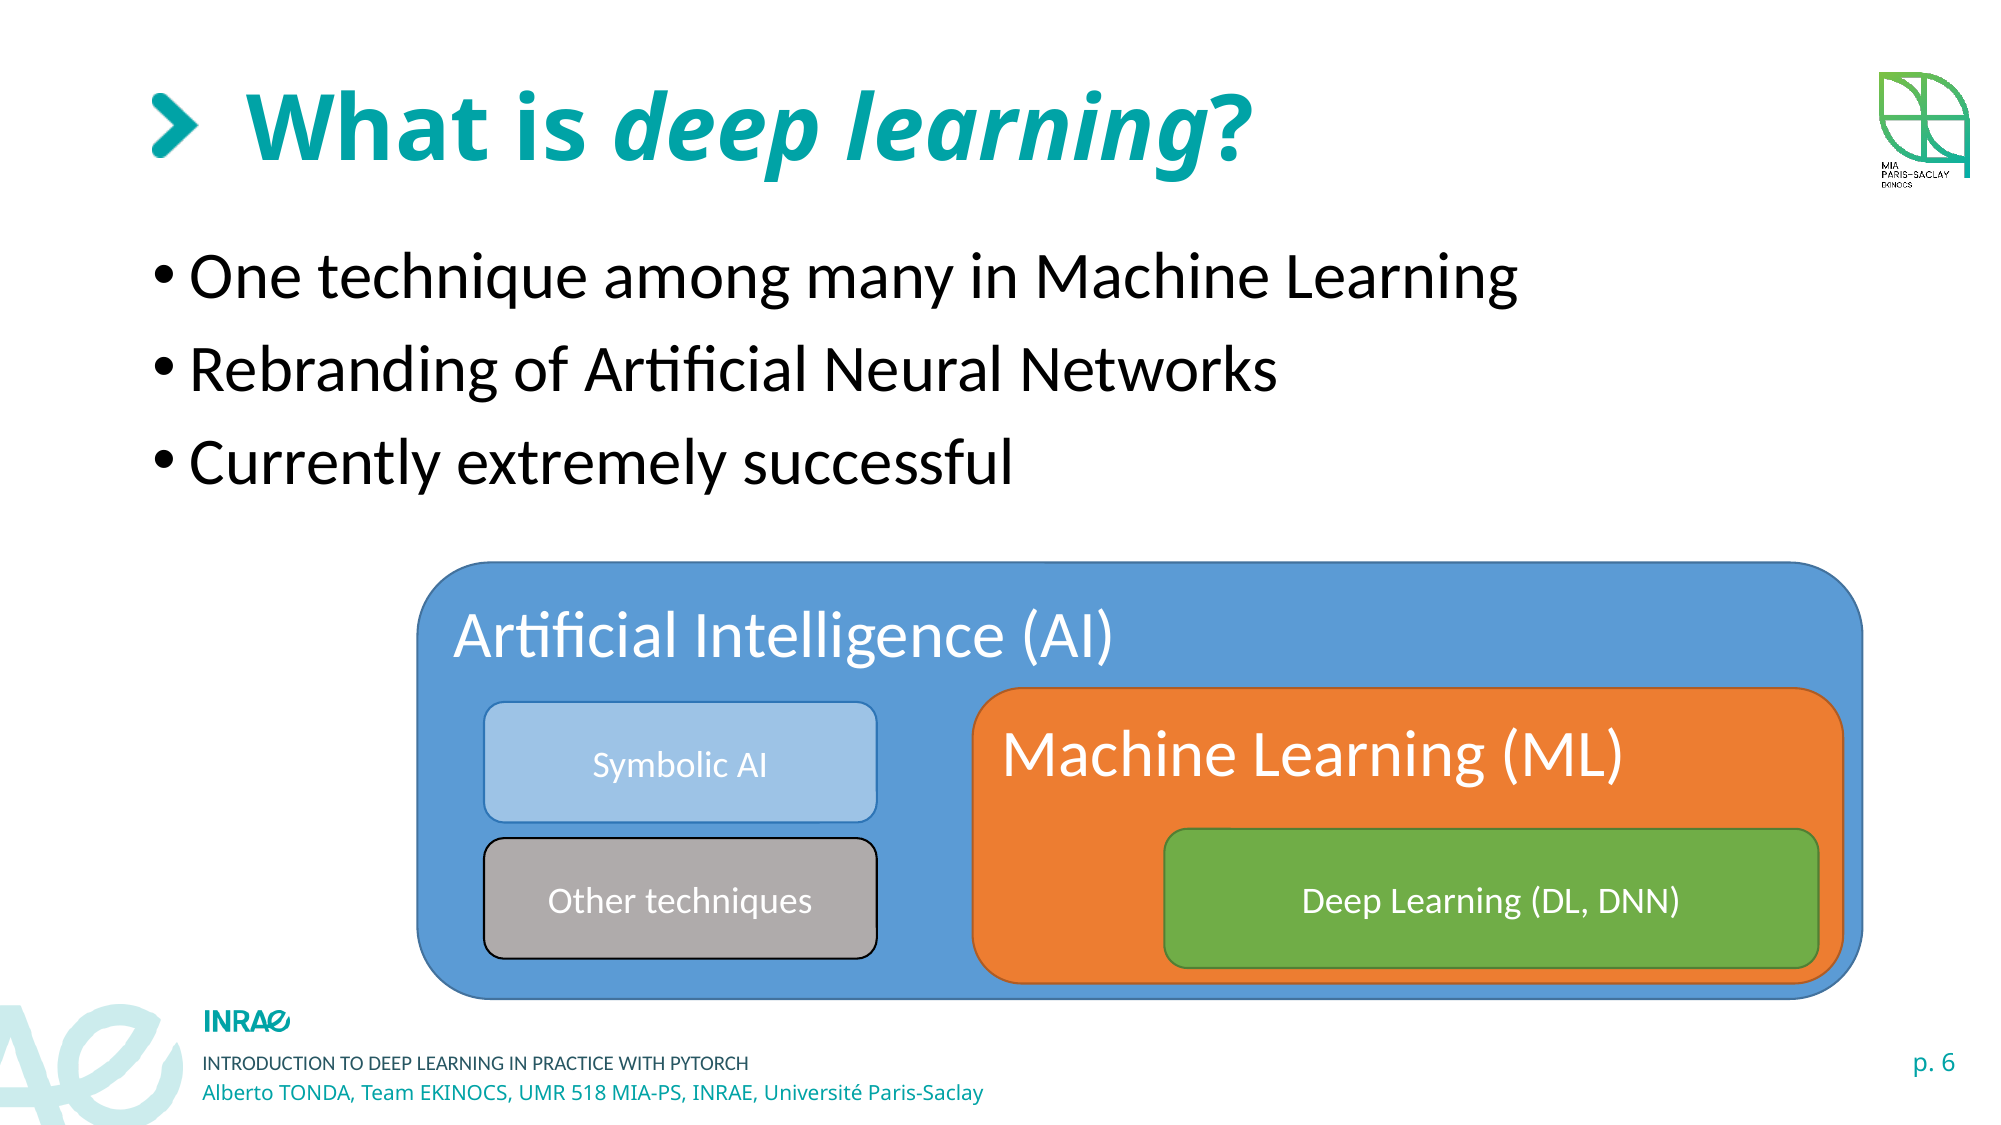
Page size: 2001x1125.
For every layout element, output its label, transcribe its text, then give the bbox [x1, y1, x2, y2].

list One technique among many in Machine Learning Rebranding of Artificial Neural Networks Currently extremely successful [137, 233, 1863, 1001]
text_box Deep Learning (DL, DNN) [1163, 827, 1820, 970]
text_box Artificial Intelligence (AI) [416, 561, 1864, 1001]
picture [0, 996, 329, 1125]
title What is deep learning? [137, 59, 1863, 203]
text_box Machine Learning (ML) [971, 687, 1845, 985]
picture [152, 93, 200, 158]
text_box Other techniques [482, 837, 878, 960]
text_box Symbolic AI [482, 700, 878, 824]
picture [1862, 54, 1986, 205]
